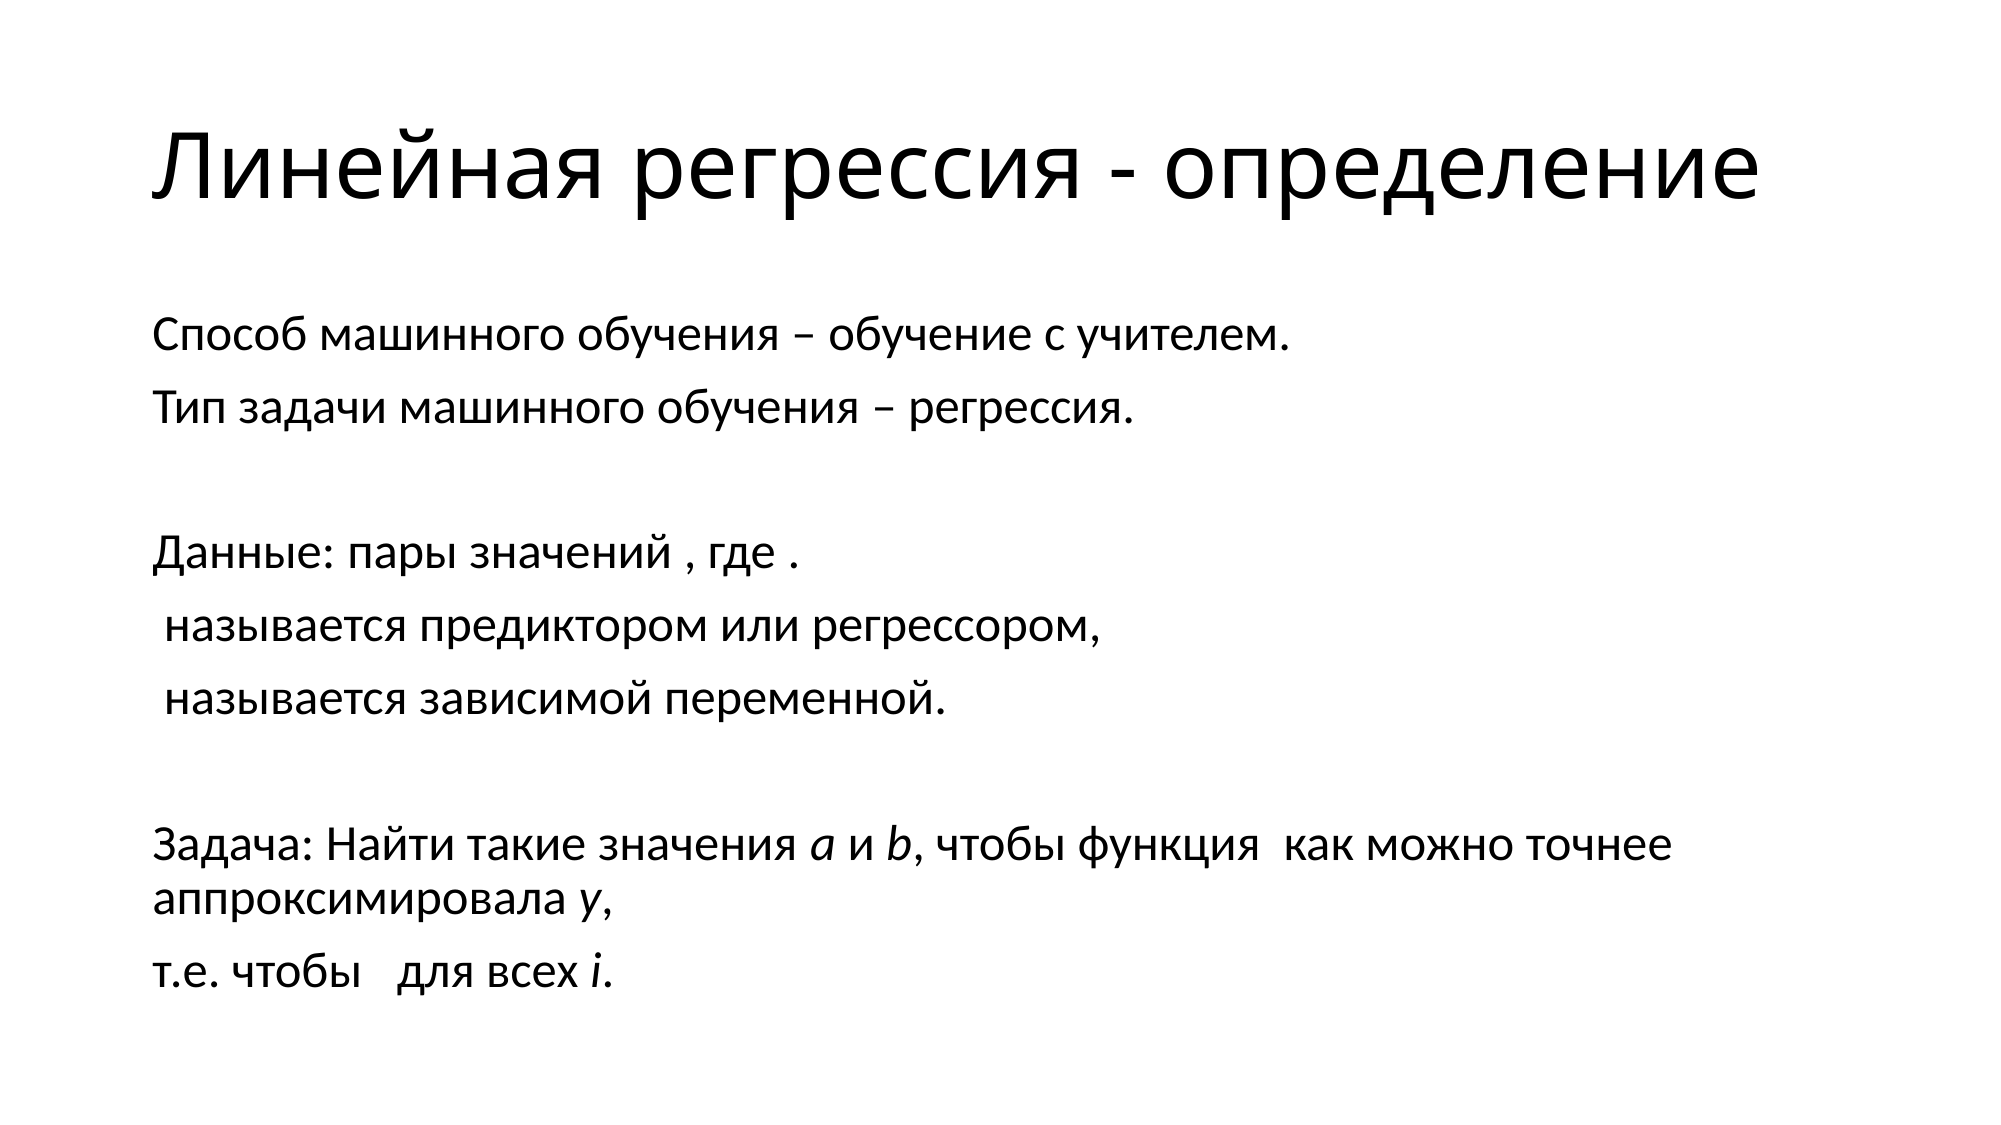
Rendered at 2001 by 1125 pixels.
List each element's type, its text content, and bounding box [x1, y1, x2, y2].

title Линейная регрессия - определение [137, 59, 1863, 278]
